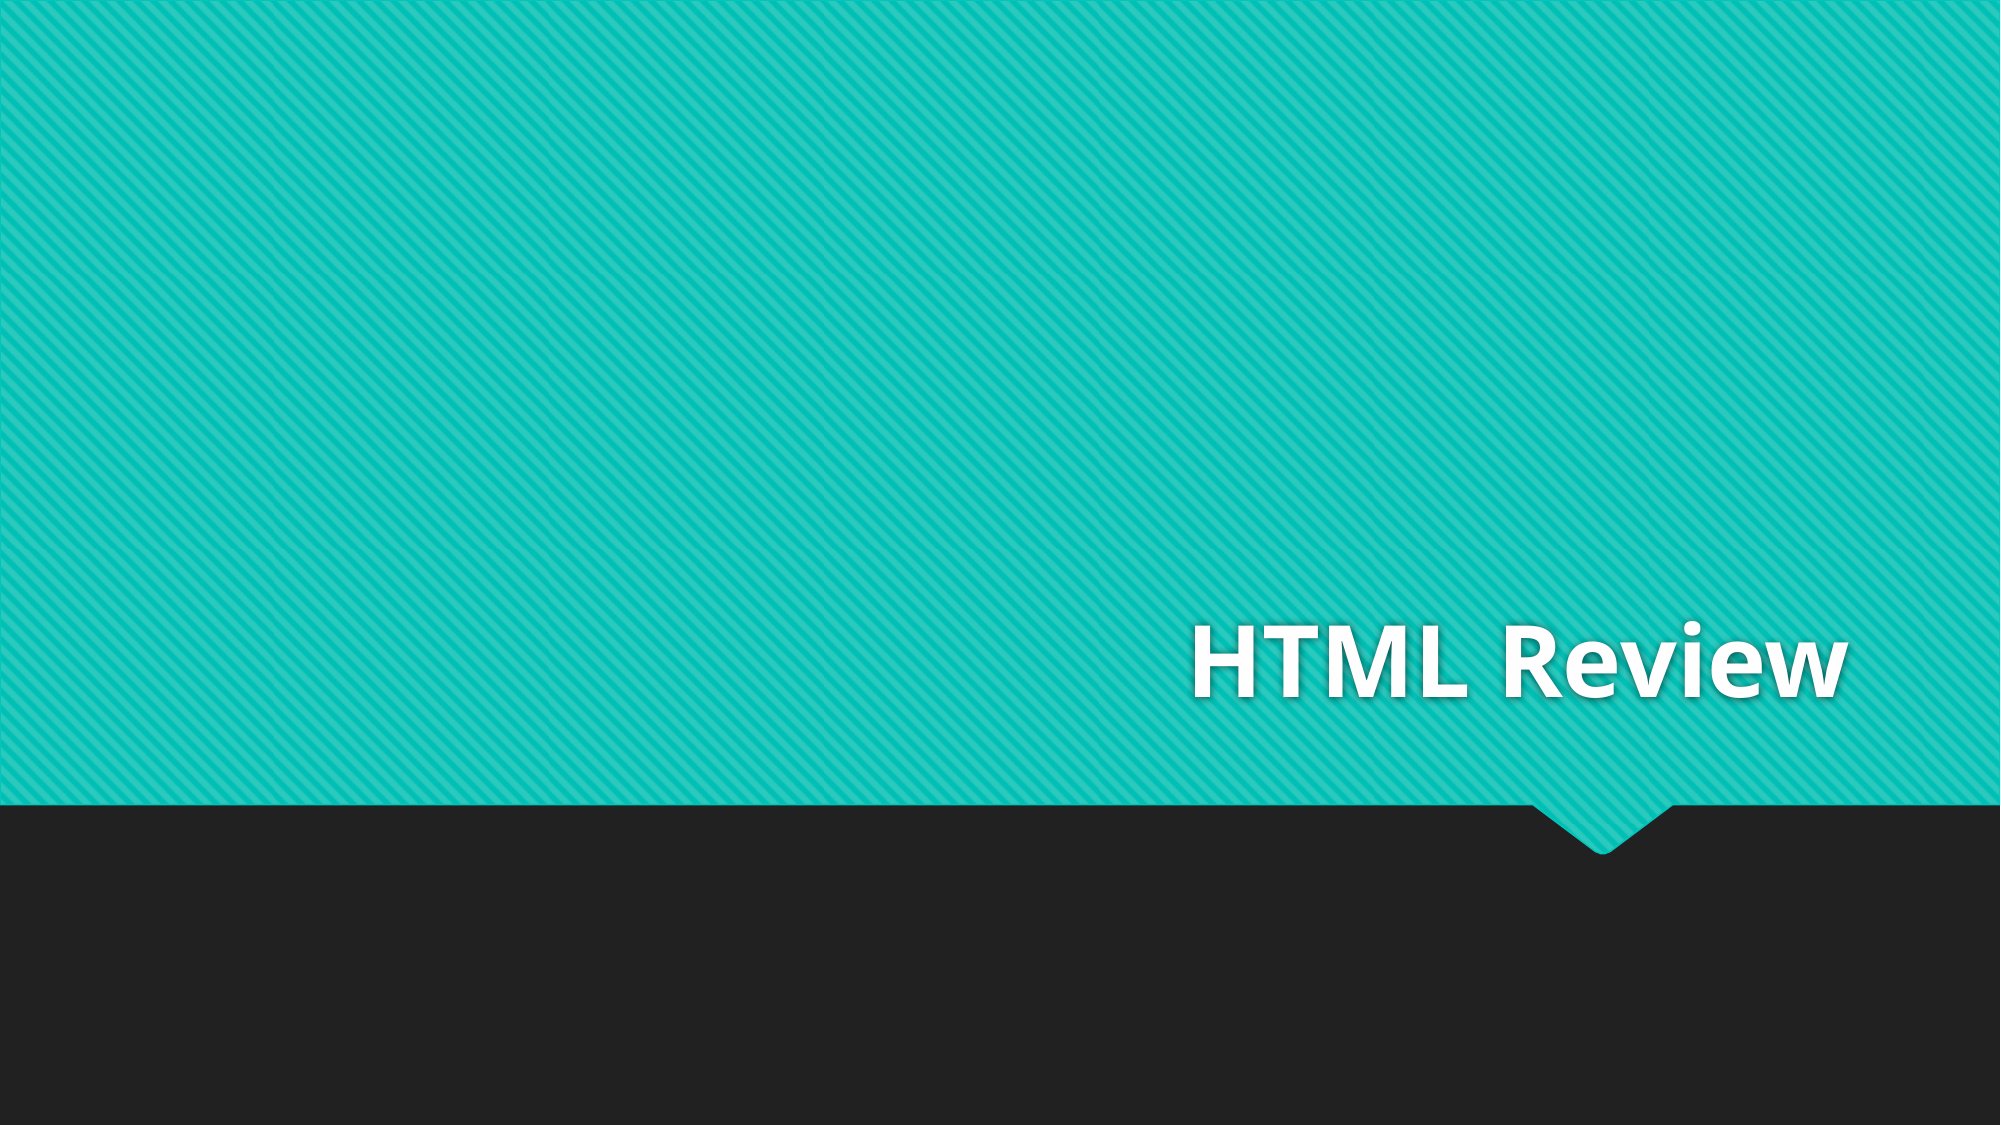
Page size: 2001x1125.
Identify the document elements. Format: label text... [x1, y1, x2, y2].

title HTML Review [132, 484, 1866, 726]
